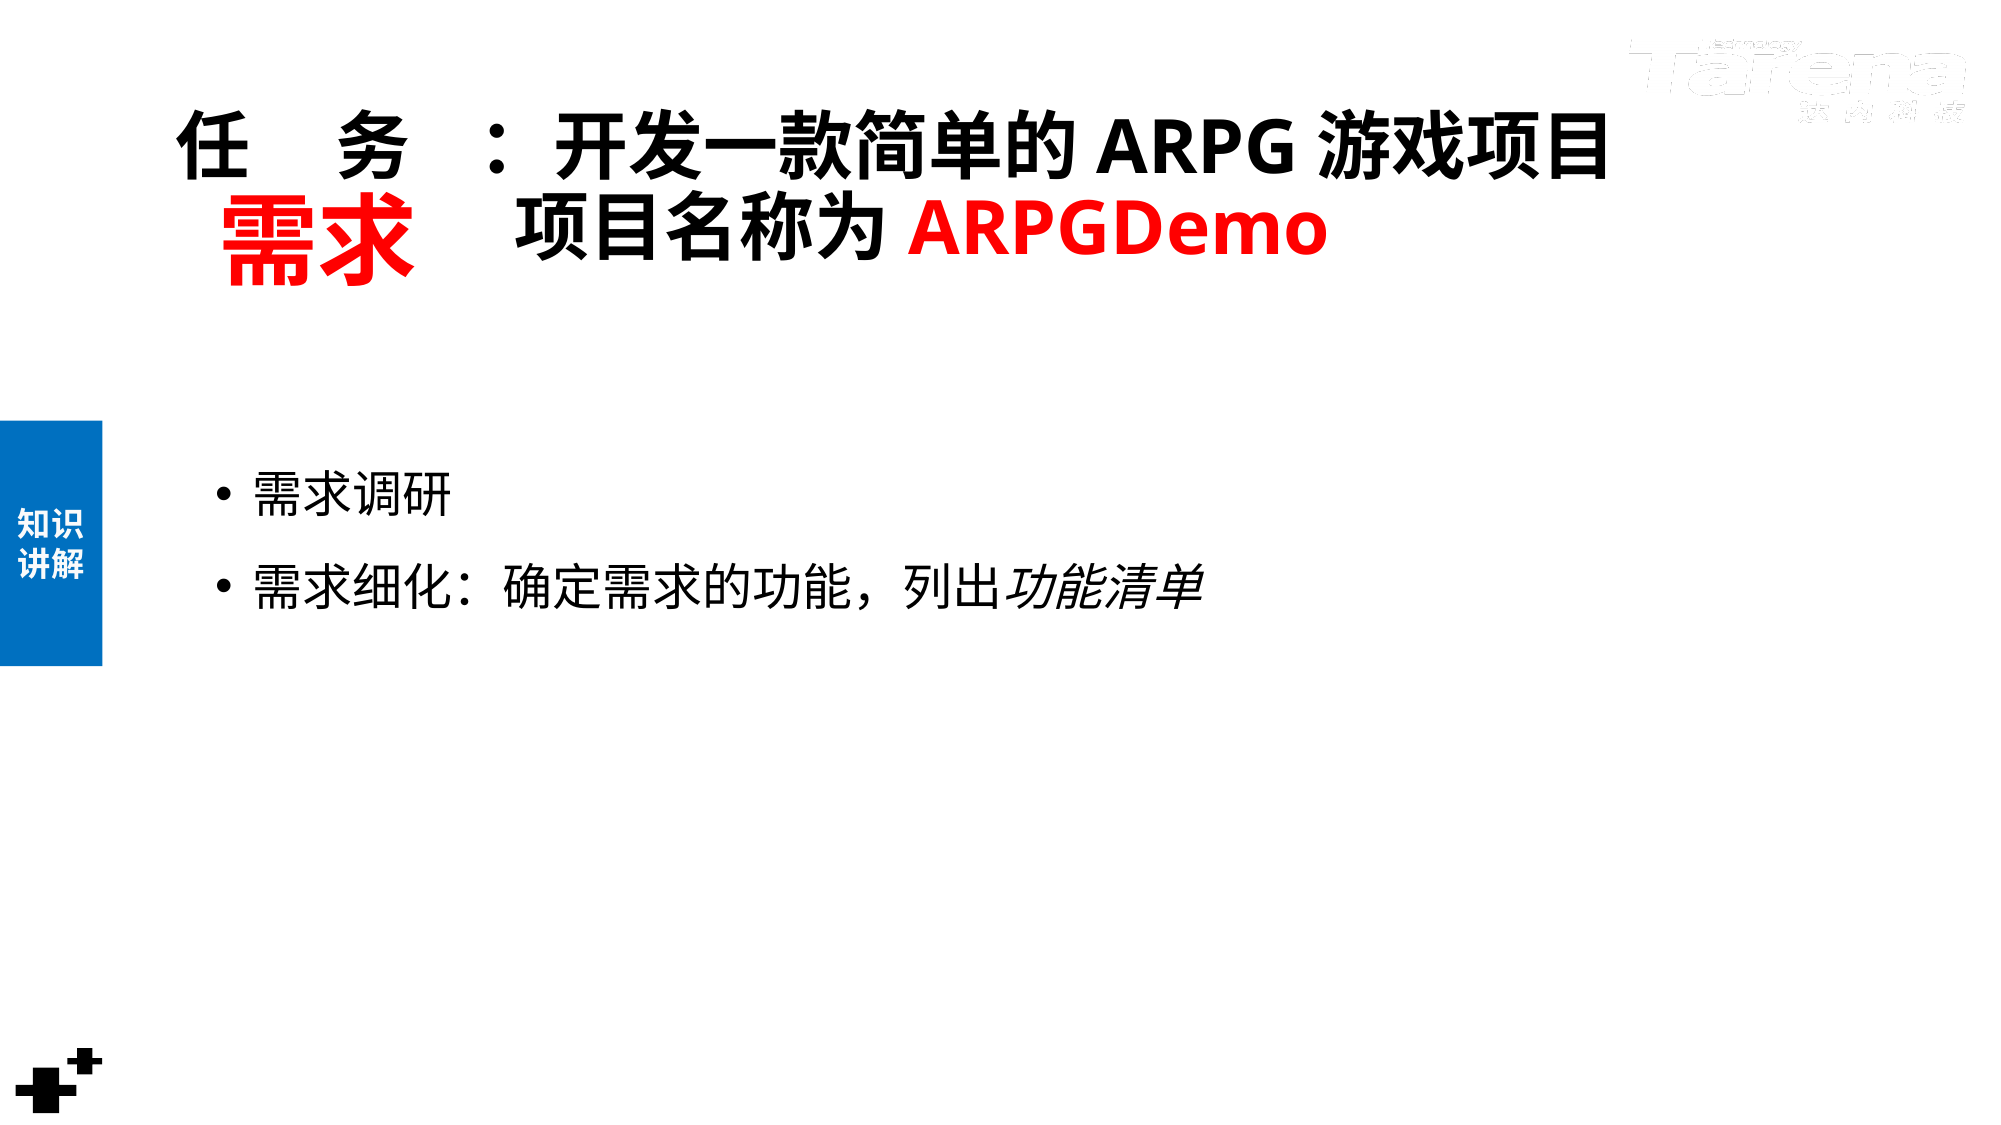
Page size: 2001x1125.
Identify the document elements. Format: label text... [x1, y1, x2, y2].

picture [1629, 39, 1966, 123]
text_box 需求 [186, 170, 450, 305]
title 任 务 ：开发一款简单的ARPG游戏项目 项目名称为ARPGDemo [160, 43, 1867, 337]
list 需求调研 需求细化：确定需求的功能，列出功能清单 [200, 443, 1763, 625]
